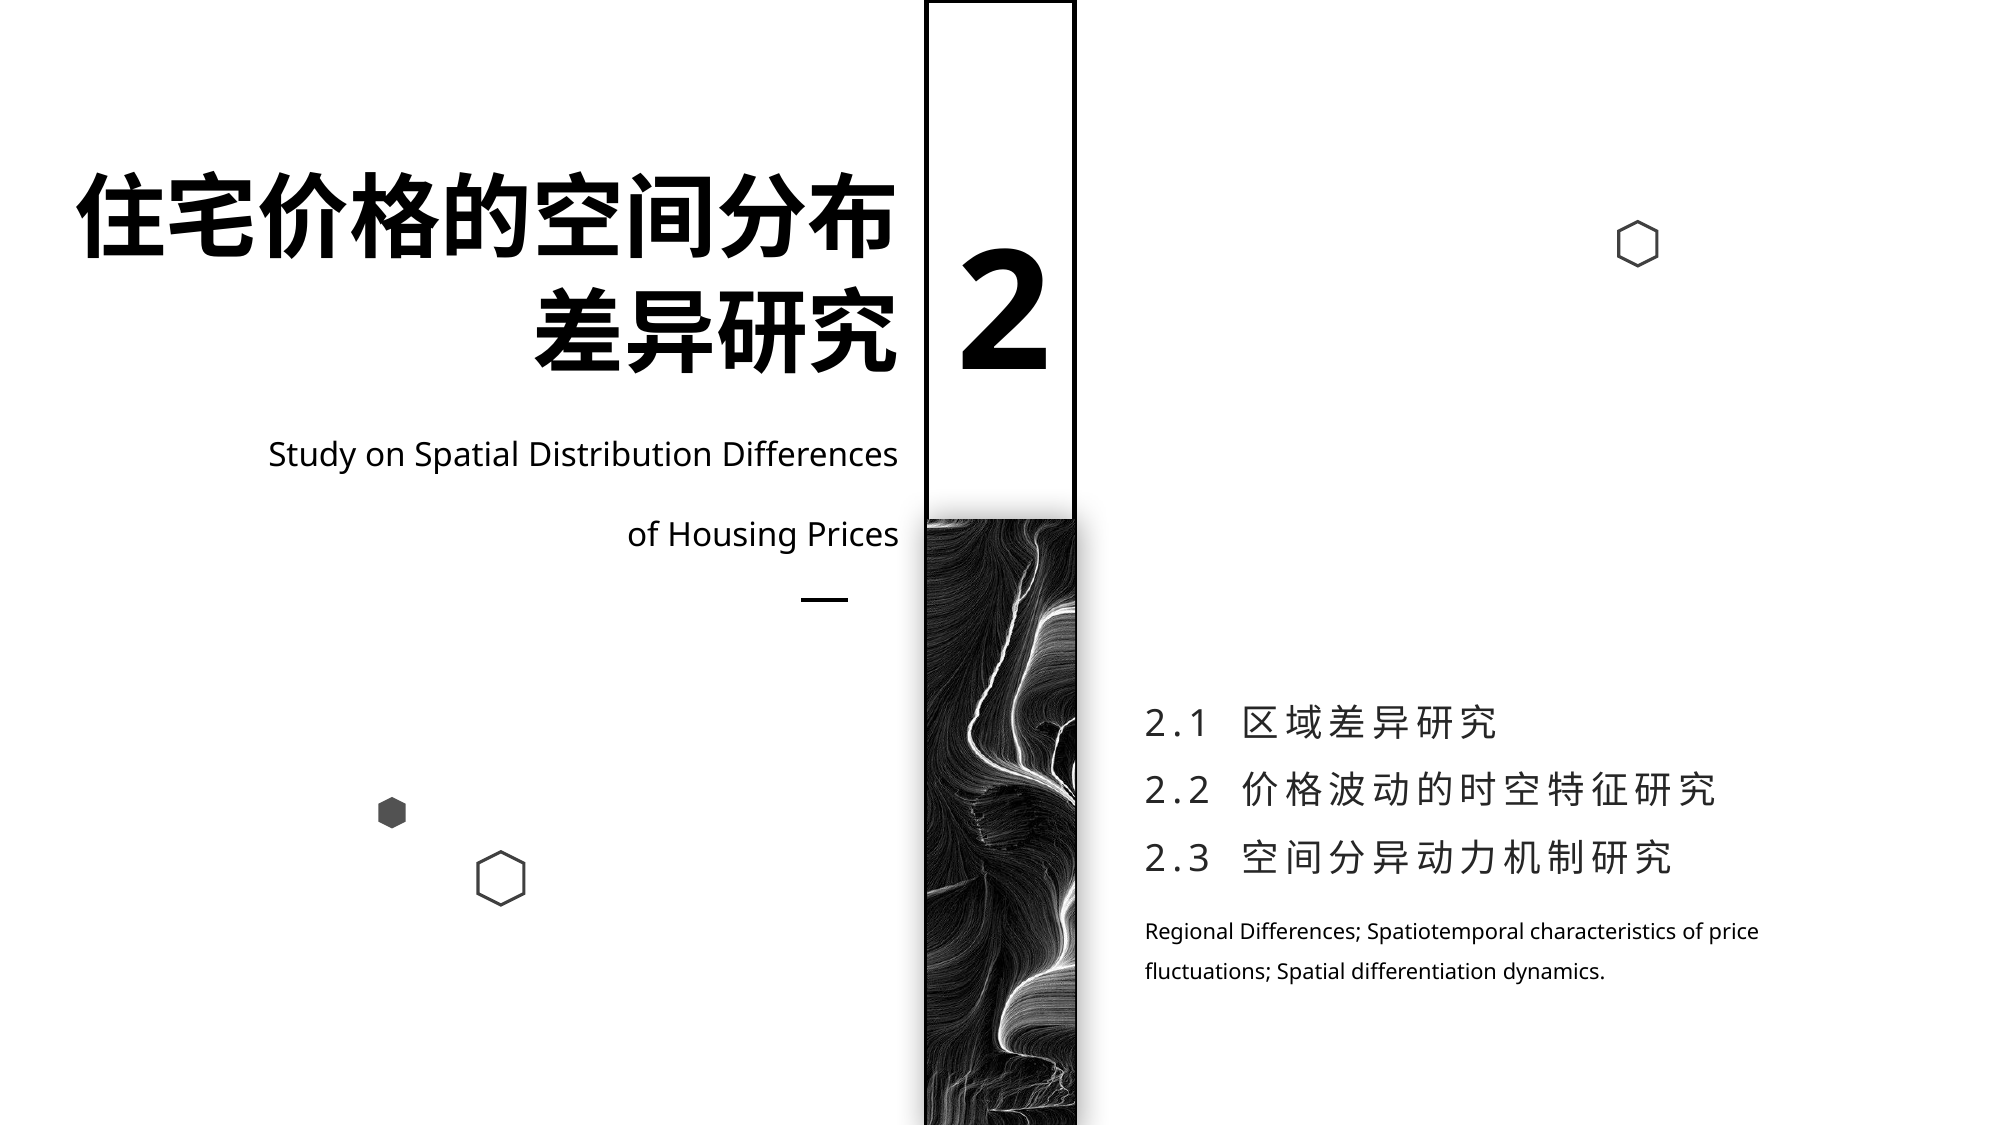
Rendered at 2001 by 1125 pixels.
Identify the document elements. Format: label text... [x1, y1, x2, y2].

text_box 住宅价格的空间分布差异研究 [46, 146, 915, 391]
text_box [476, 850, 525, 907]
text_box [1617, 220, 1658, 268]
text_box 2.1 区域差异研究 2.2 价格波动的时空特征研究 2.3 空间分异动力机制研究 [1129, 668, 1794, 954]
text_box Study on Spatial Distribution Differences of Housing Prices [241, 385, 915, 561]
text_box Regional Differences; Spatiotemporal characteristics of price fluctuations; Spatial differentiation dynamics. [1130, 897, 1834, 992]
text_box [926, 0, 1076, 503]
text_box [377, 795, 407, 830]
text_box 2 [942, 155, 1034, 411]
picture [927, 519, 1076, 1125]
